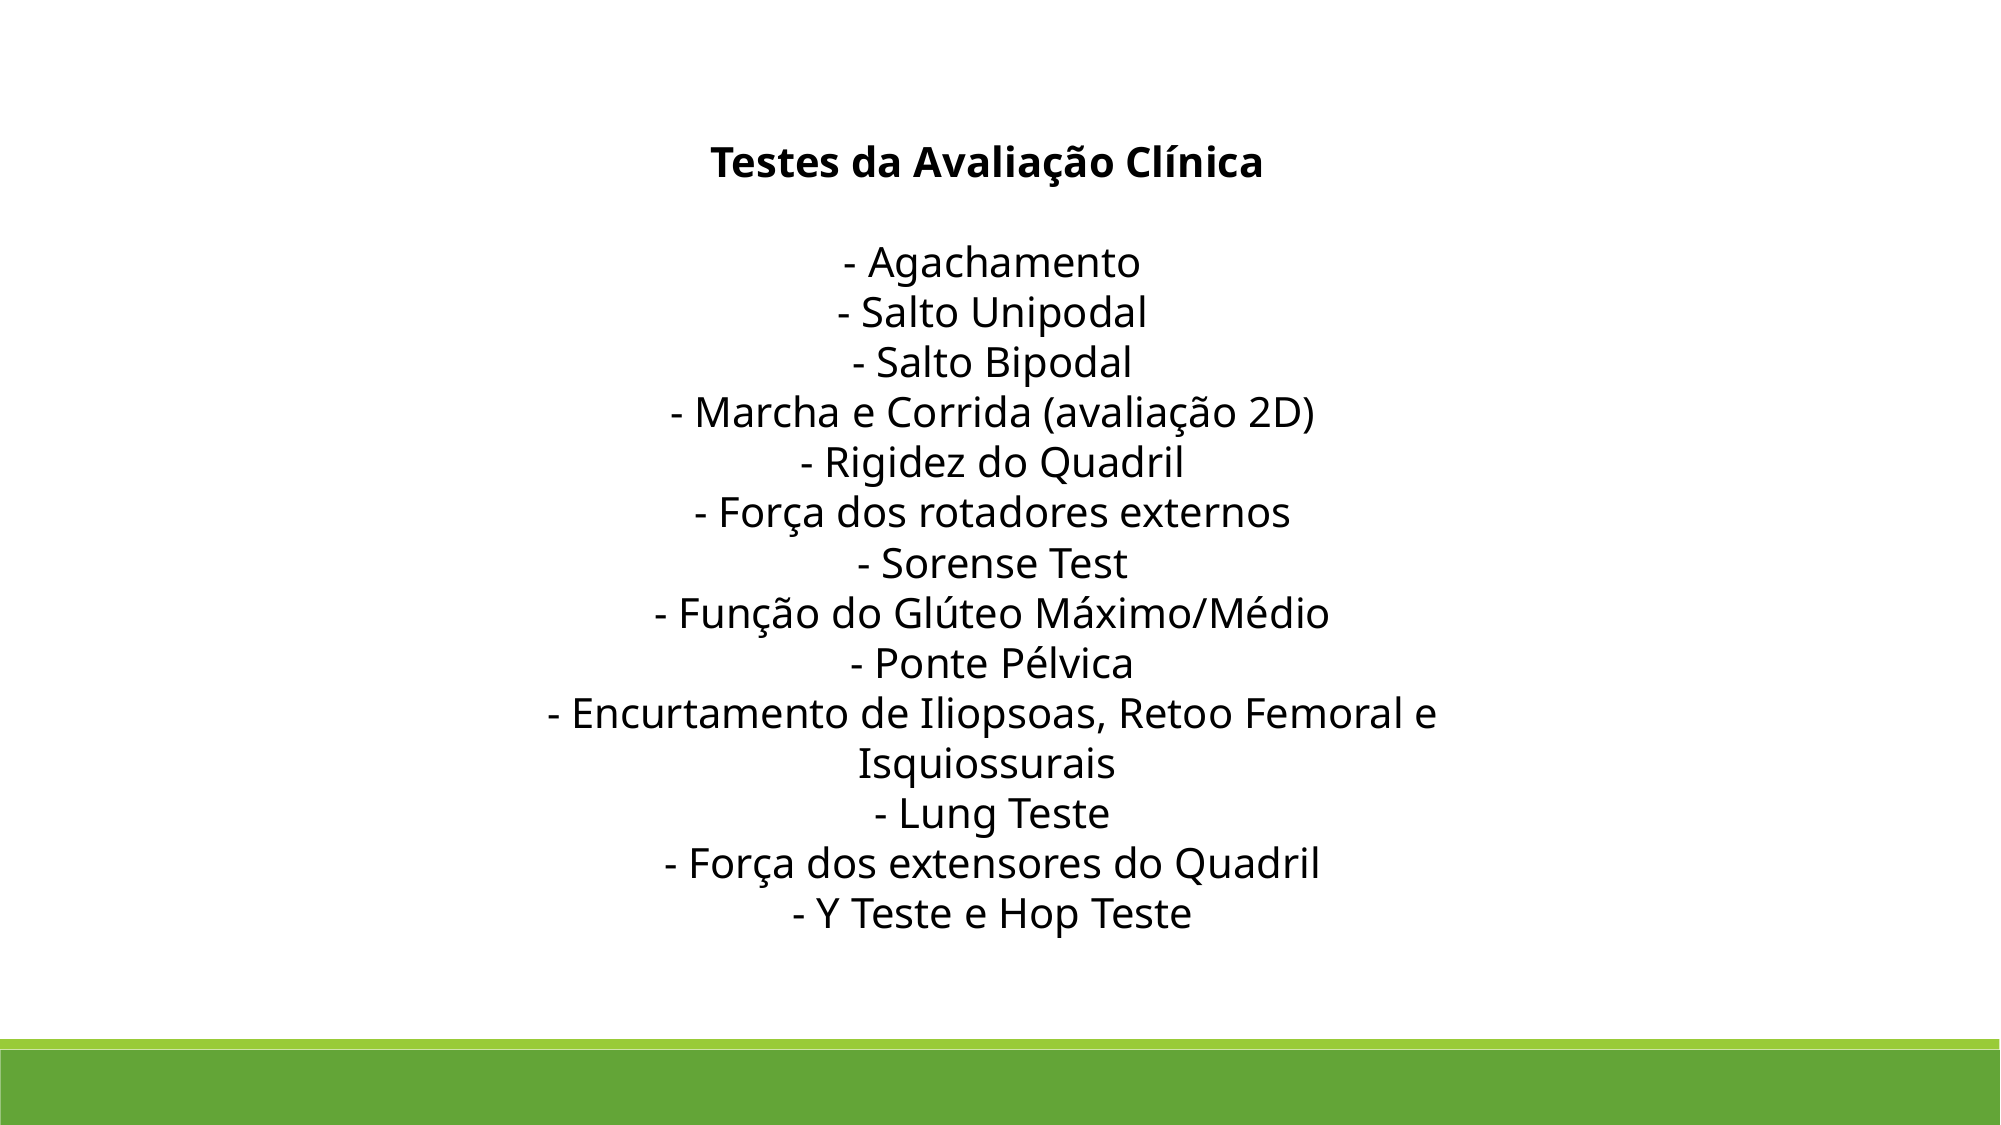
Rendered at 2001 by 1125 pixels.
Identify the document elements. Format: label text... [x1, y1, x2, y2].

text_box Testes da Avaliação Clínica - Agachamento - Salto Unipodal - Salto Bipodal - Marcha e Corrida (avaliação 2D) - Rigidez do Quadril - Força dos rotadores externos - Sorense Test - Função do Glúteo Máximo/Médio - Ponte Pélvica - Encurtamento de Iliopsoas, Retoo Femoral e Isquiossurais - Lung Teste - Força dos extensores do Quadril - Y Teste e Hop Teste [466, 128, 1519, 989]
